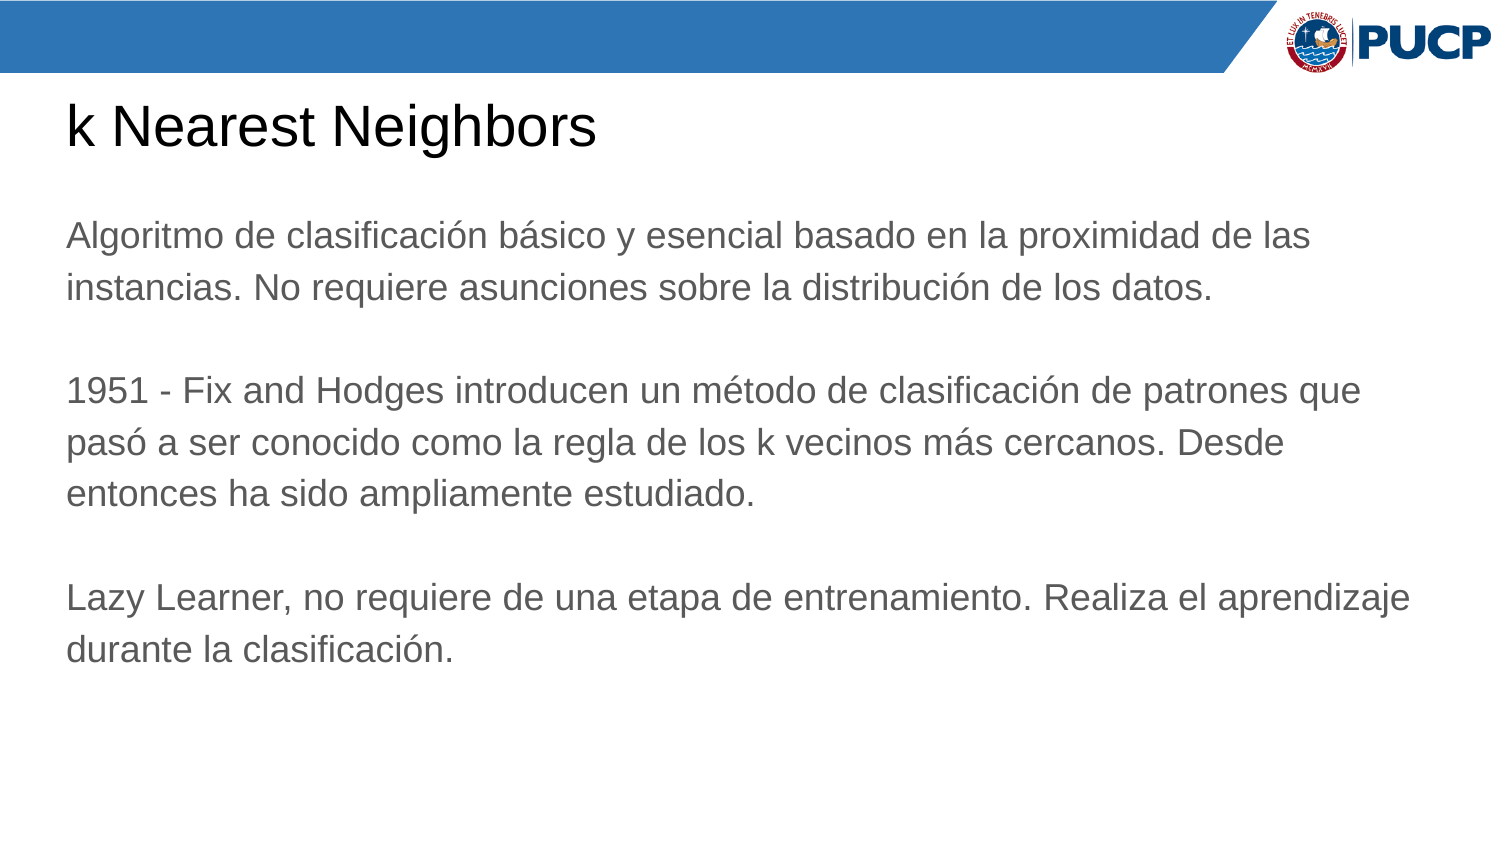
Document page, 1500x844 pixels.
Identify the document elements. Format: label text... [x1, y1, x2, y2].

list Algoritmo de clasificación básico y esencial basado en la proximidad de las instancias. No requiere asunciones sobre la distribución de los datos. 1951 - Fix and Hodges introducen un método de clasificación de patrones que pasó a ser conocido como la regla de los k vecinos más cercanos. Desde entonces ha sido ampliamente estudiado. Lazy Learner, no requiere de una etapa de entrenamiento. Realiza el aprendizaje durante la clasificación. [51, 189, 1449, 750]
title k Nearest Neighbors [51, 72, 1449, 167]
picture [1277, 0, 1500, 84]
